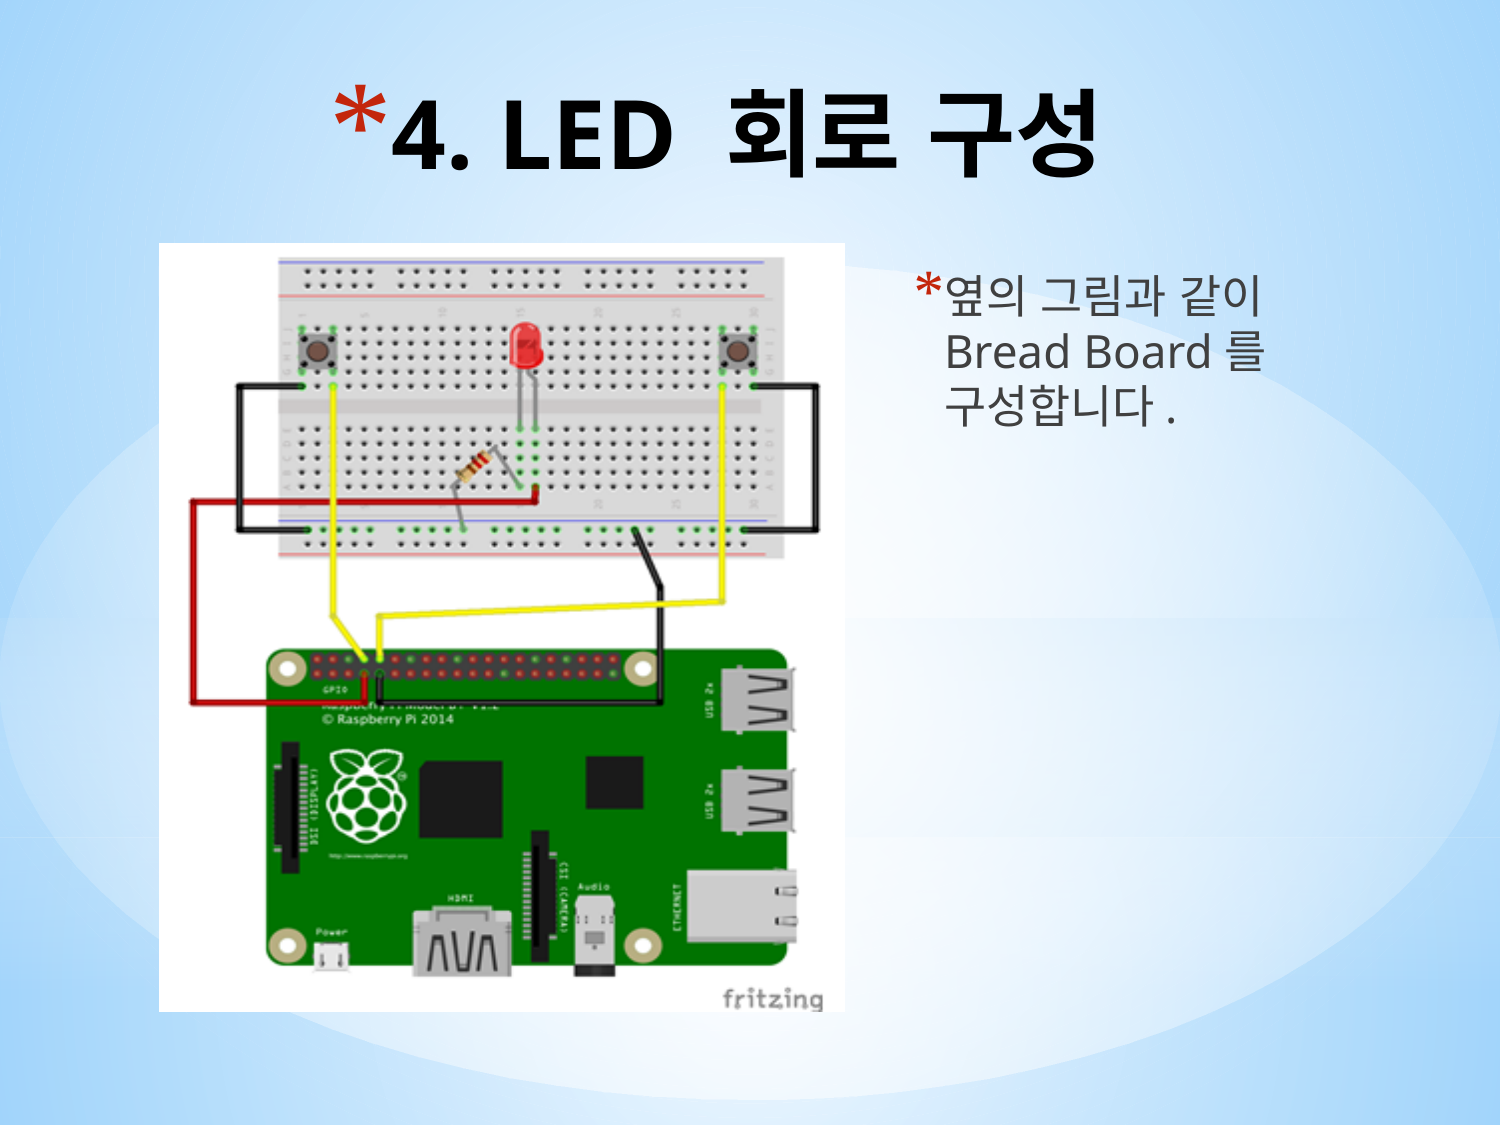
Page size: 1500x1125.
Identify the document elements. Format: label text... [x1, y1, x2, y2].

picture [159, 243, 845, 1012]
list 옆의 그림과 같이 Bread Board를 구성합니다. [891, 259, 1353, 996]
title 4. LED 회로 구성 [183, 66, 1252, 254]
